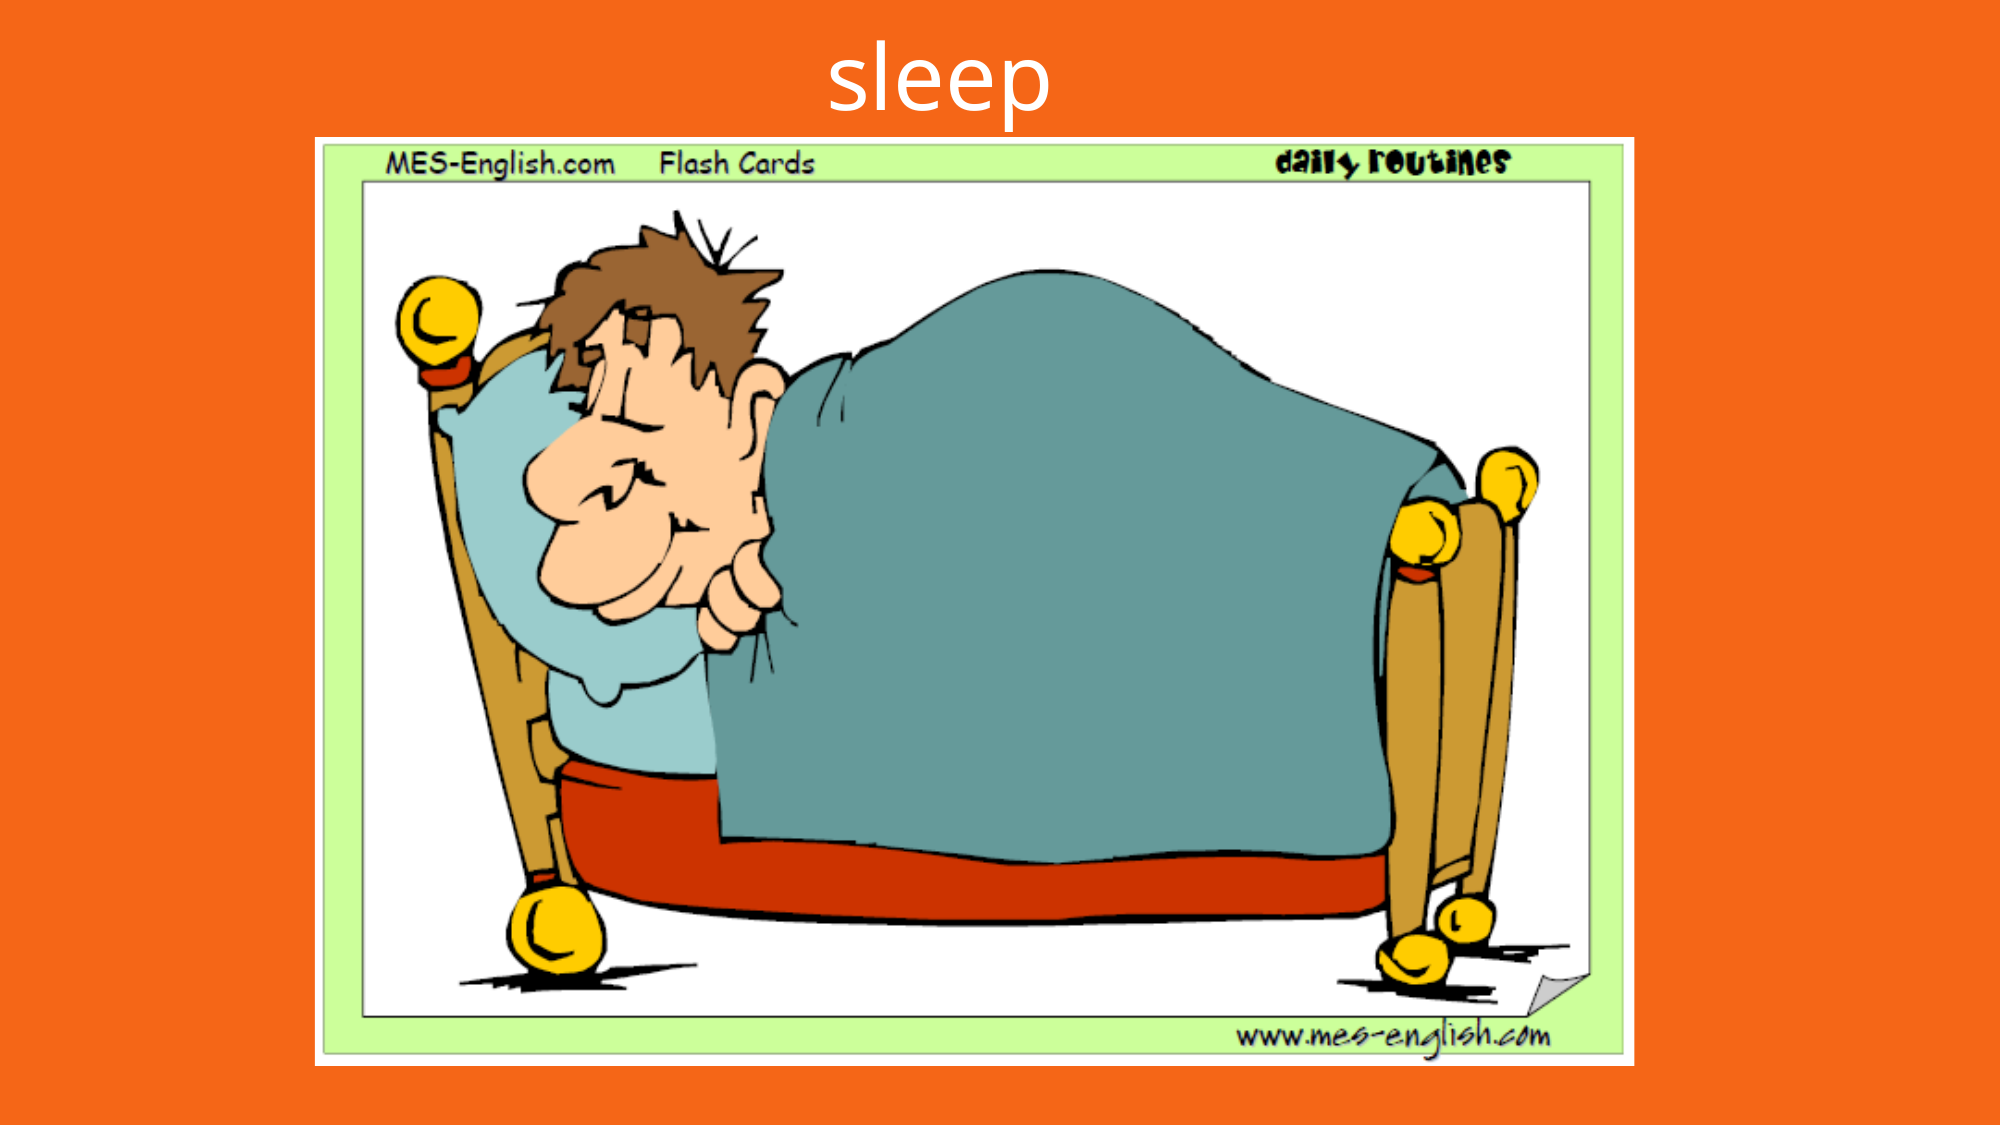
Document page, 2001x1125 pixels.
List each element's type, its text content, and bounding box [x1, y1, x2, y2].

text_box sleep [421, 11, 1459, 132]
picture [314, 136, 1635, 1066]
